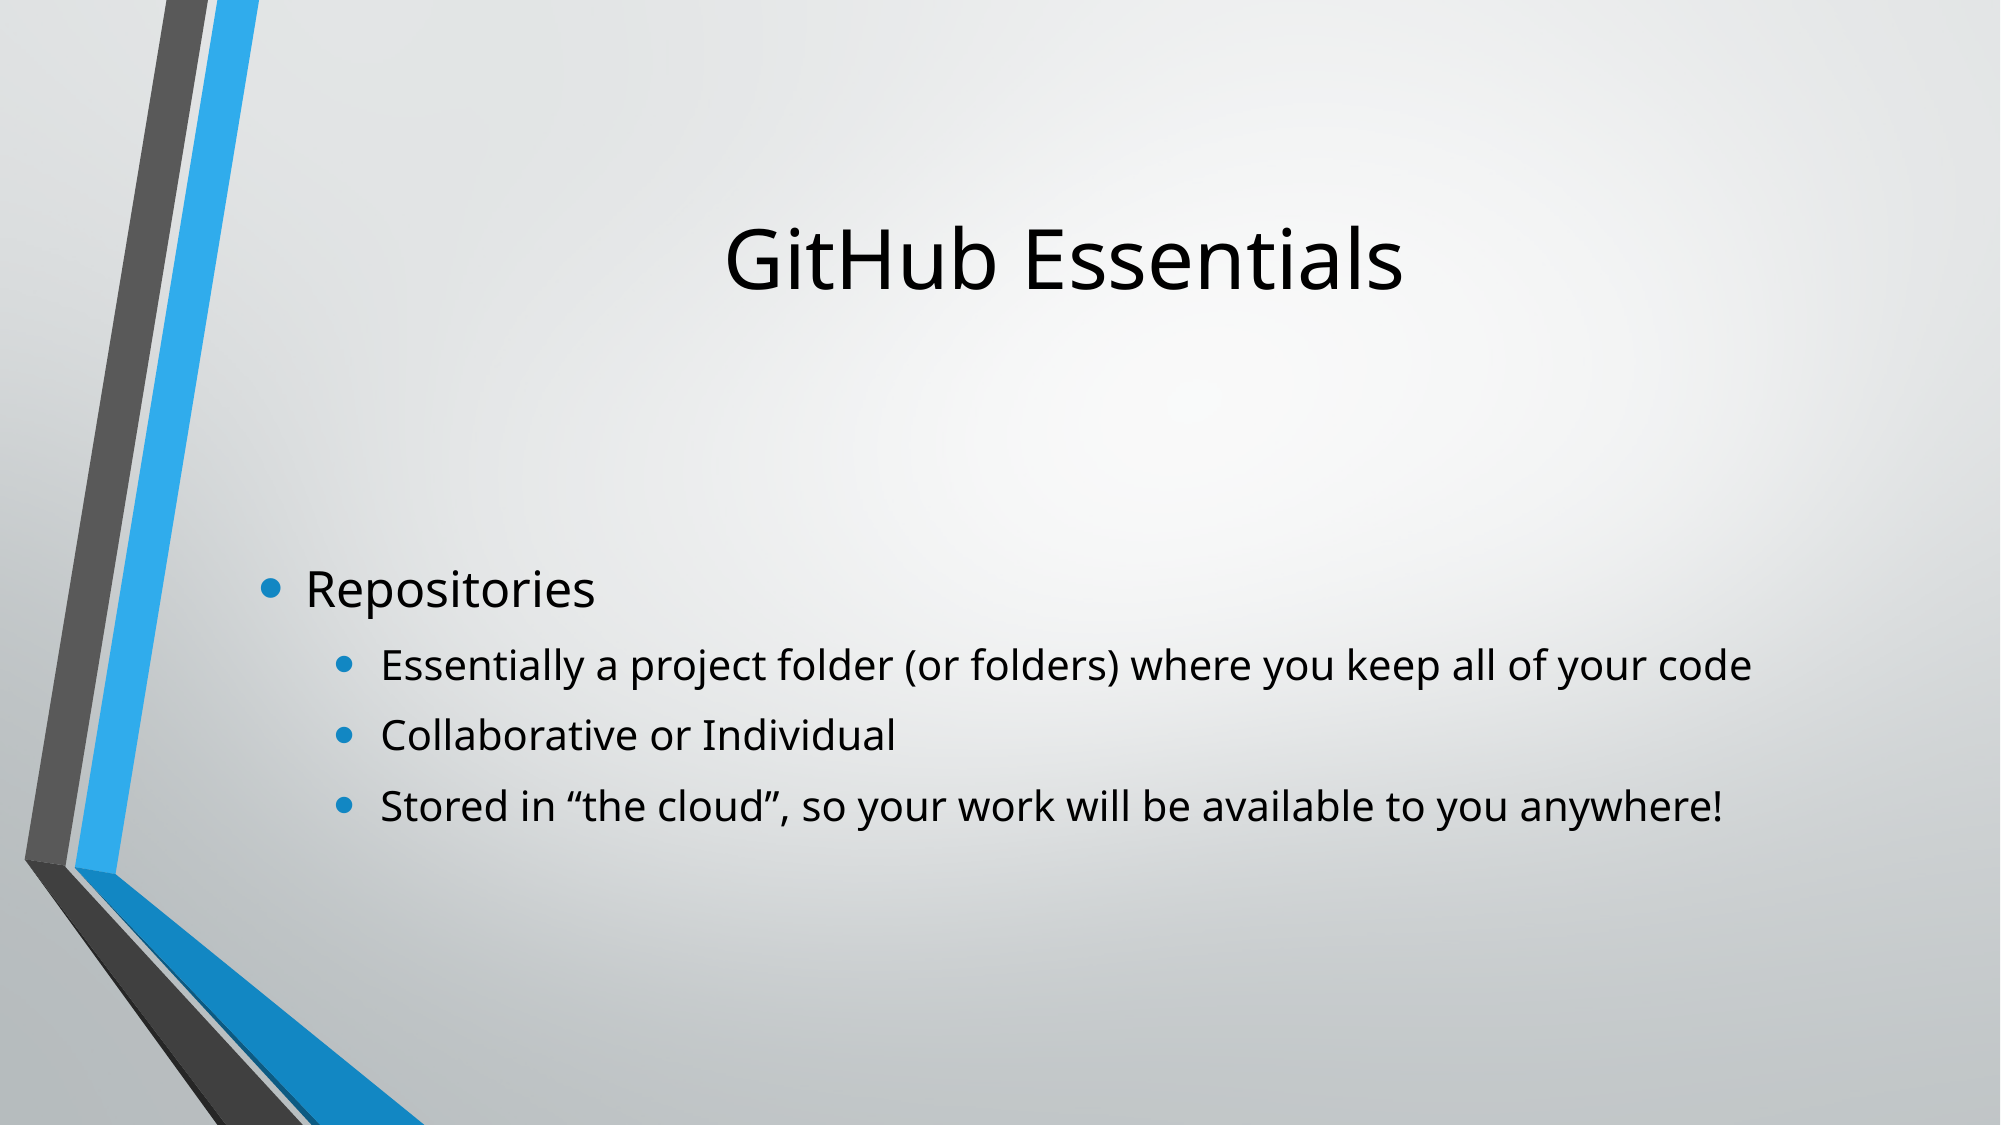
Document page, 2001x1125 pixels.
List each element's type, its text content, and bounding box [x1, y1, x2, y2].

list Repositories Essentially a project folder (or folders) where you keep all of your code Collaborative or Individual Stored in “the cloud”, so your work will be available to you anywhere! [243, 437, 1887, 950]
title GitHub Essentials [243, 112, 1887, 400]
